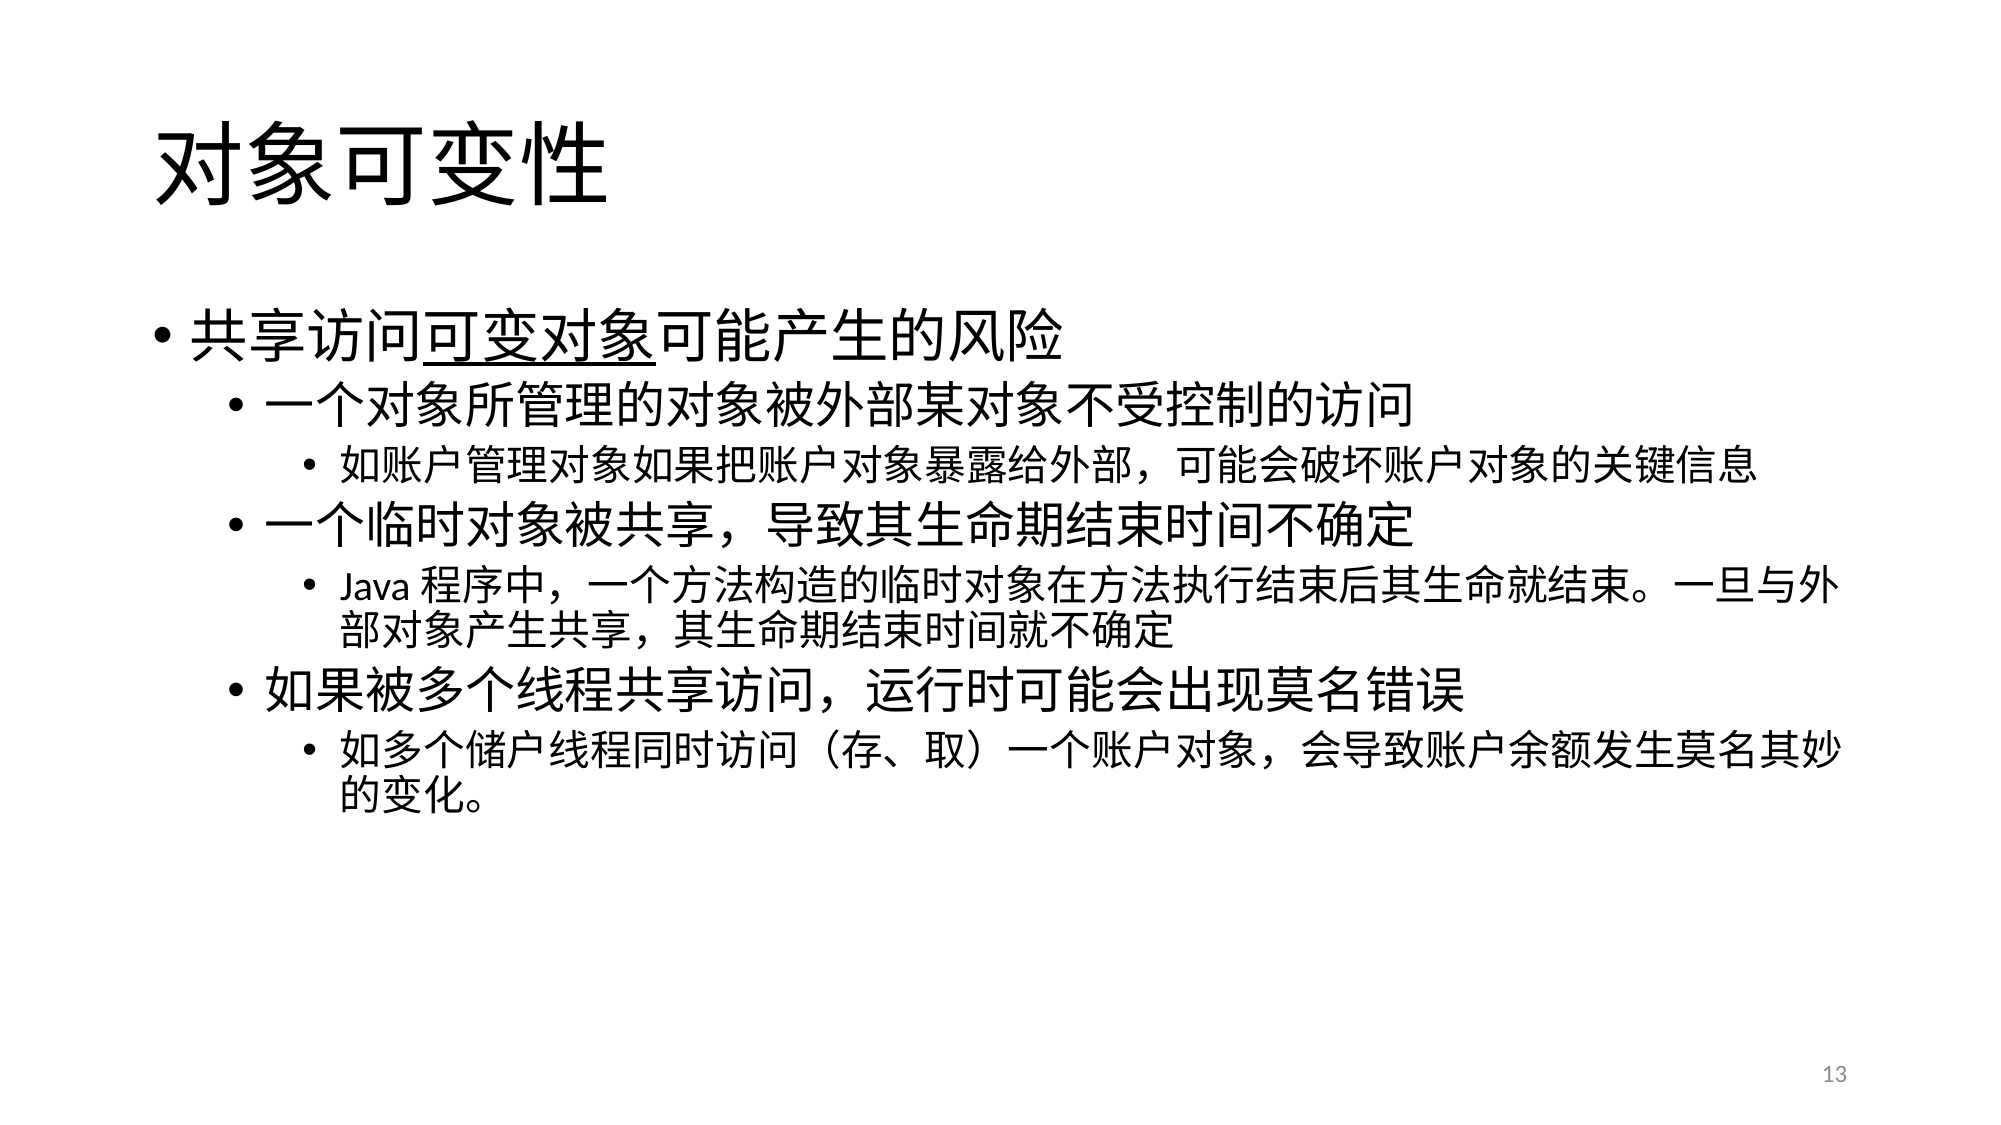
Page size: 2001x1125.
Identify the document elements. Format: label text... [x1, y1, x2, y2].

list 共享访问可变对象可能产生的风险 一个对象所管理的对象被外部某对象不受控制的访问 如账户管理对象如果把账户对象暴露给外部，可能会破坏账户对象的关键信息 一个临时对象被共享，导致其生命期结束时间不确定 Java程序中，一个方法构造的临时对象在方法执行结束后其生命就结束。一旦与外部对象产生共享，其生命期结束时间就不确定 如果被多个线程共享访问，运行时可能会出现莫名错误 如多个储户线程同时访问（存、取）一个账户对象，会导致账户余额发生莫名其妙的变化。 [137, 299, 1863, 974]
slide_number 13 [1412, 1042, 1863, 1103]
title 对象可变性 [137, 59, 1863, 278]
